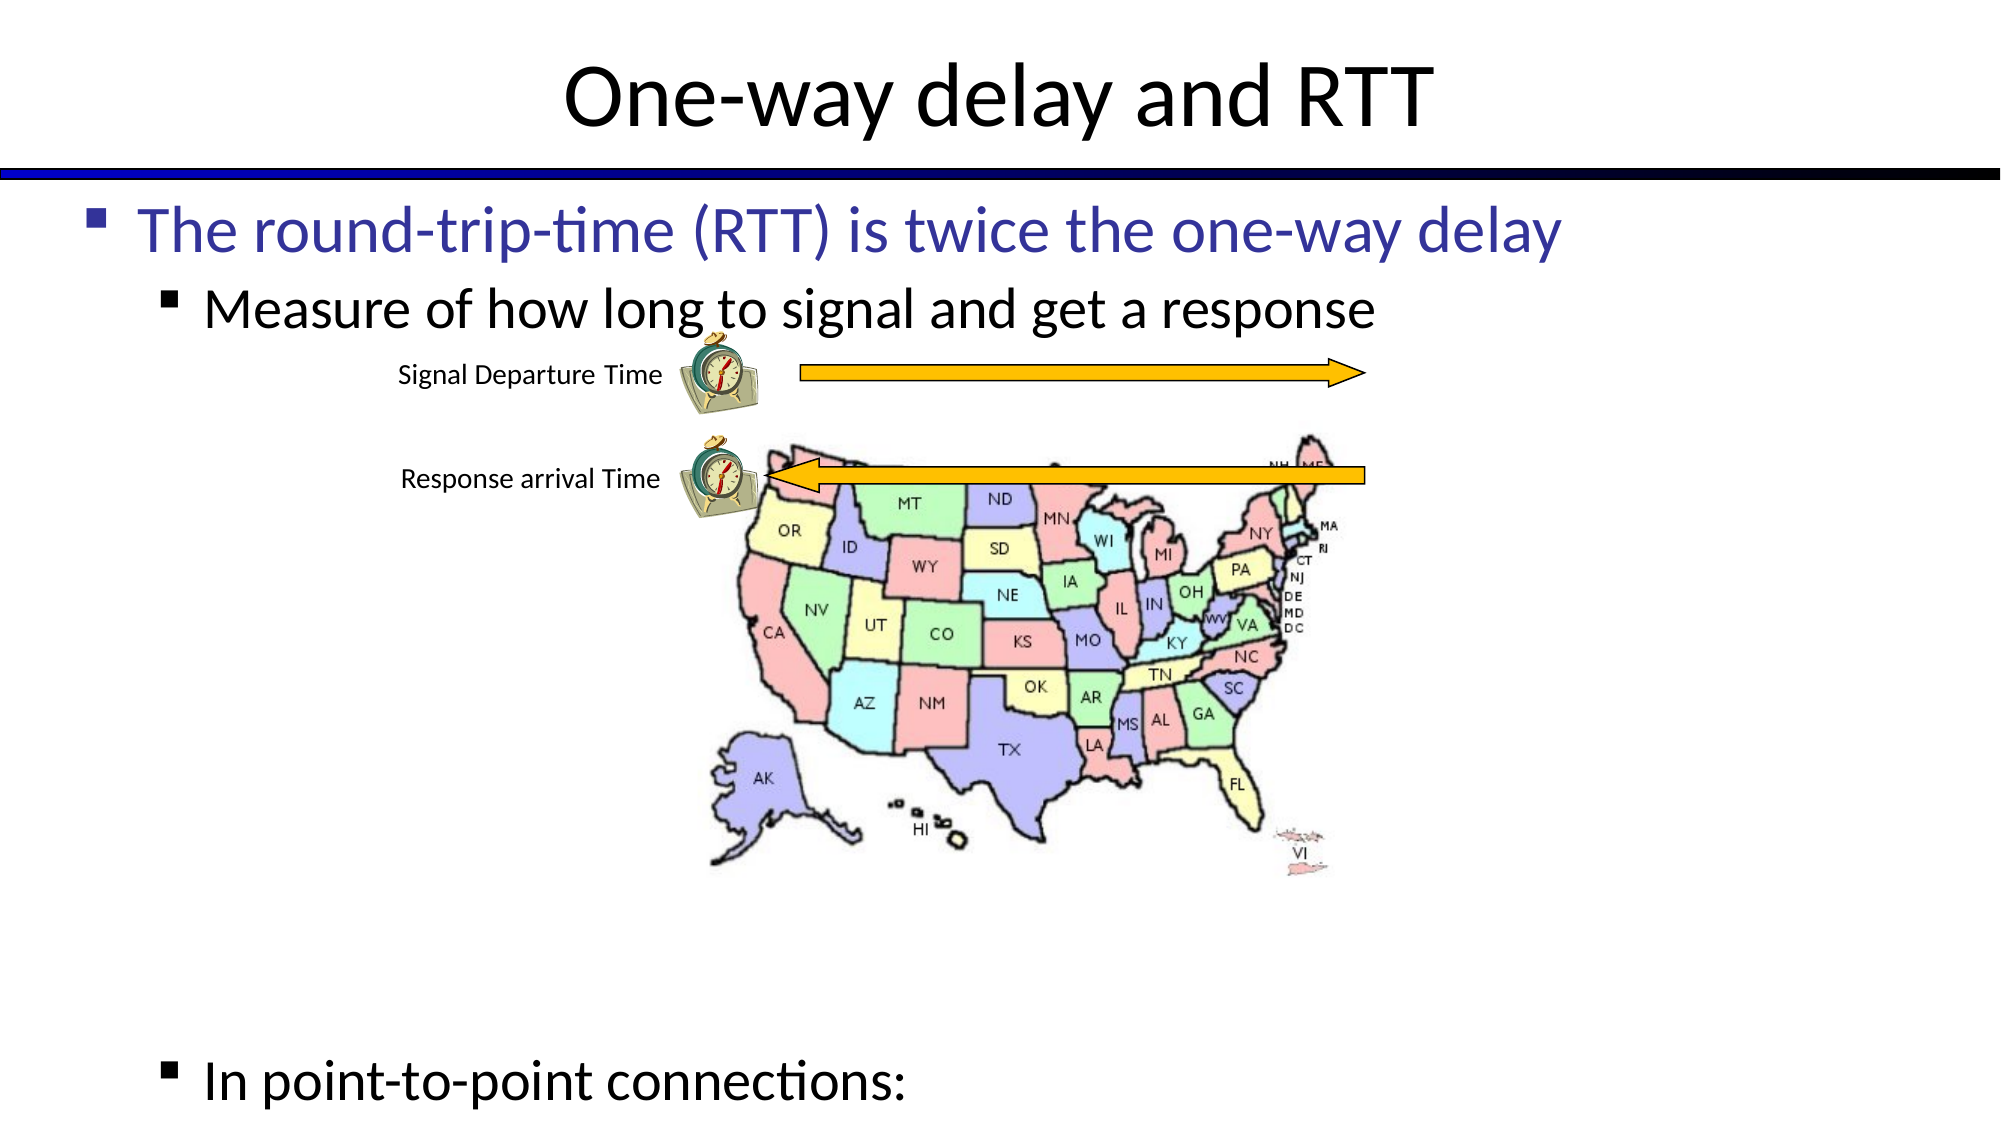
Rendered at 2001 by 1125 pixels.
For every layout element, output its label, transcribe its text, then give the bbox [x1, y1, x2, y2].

text_box Signal Departure Time [383, 348, 673, 399]
text_box Response arrival Time [385, 451, 673, 502]
text_box [800, 358, 1365, 387]
title One-way delay and RTT [0, 0, 2000, 184]
picture [678, 330, 1413, 898]
